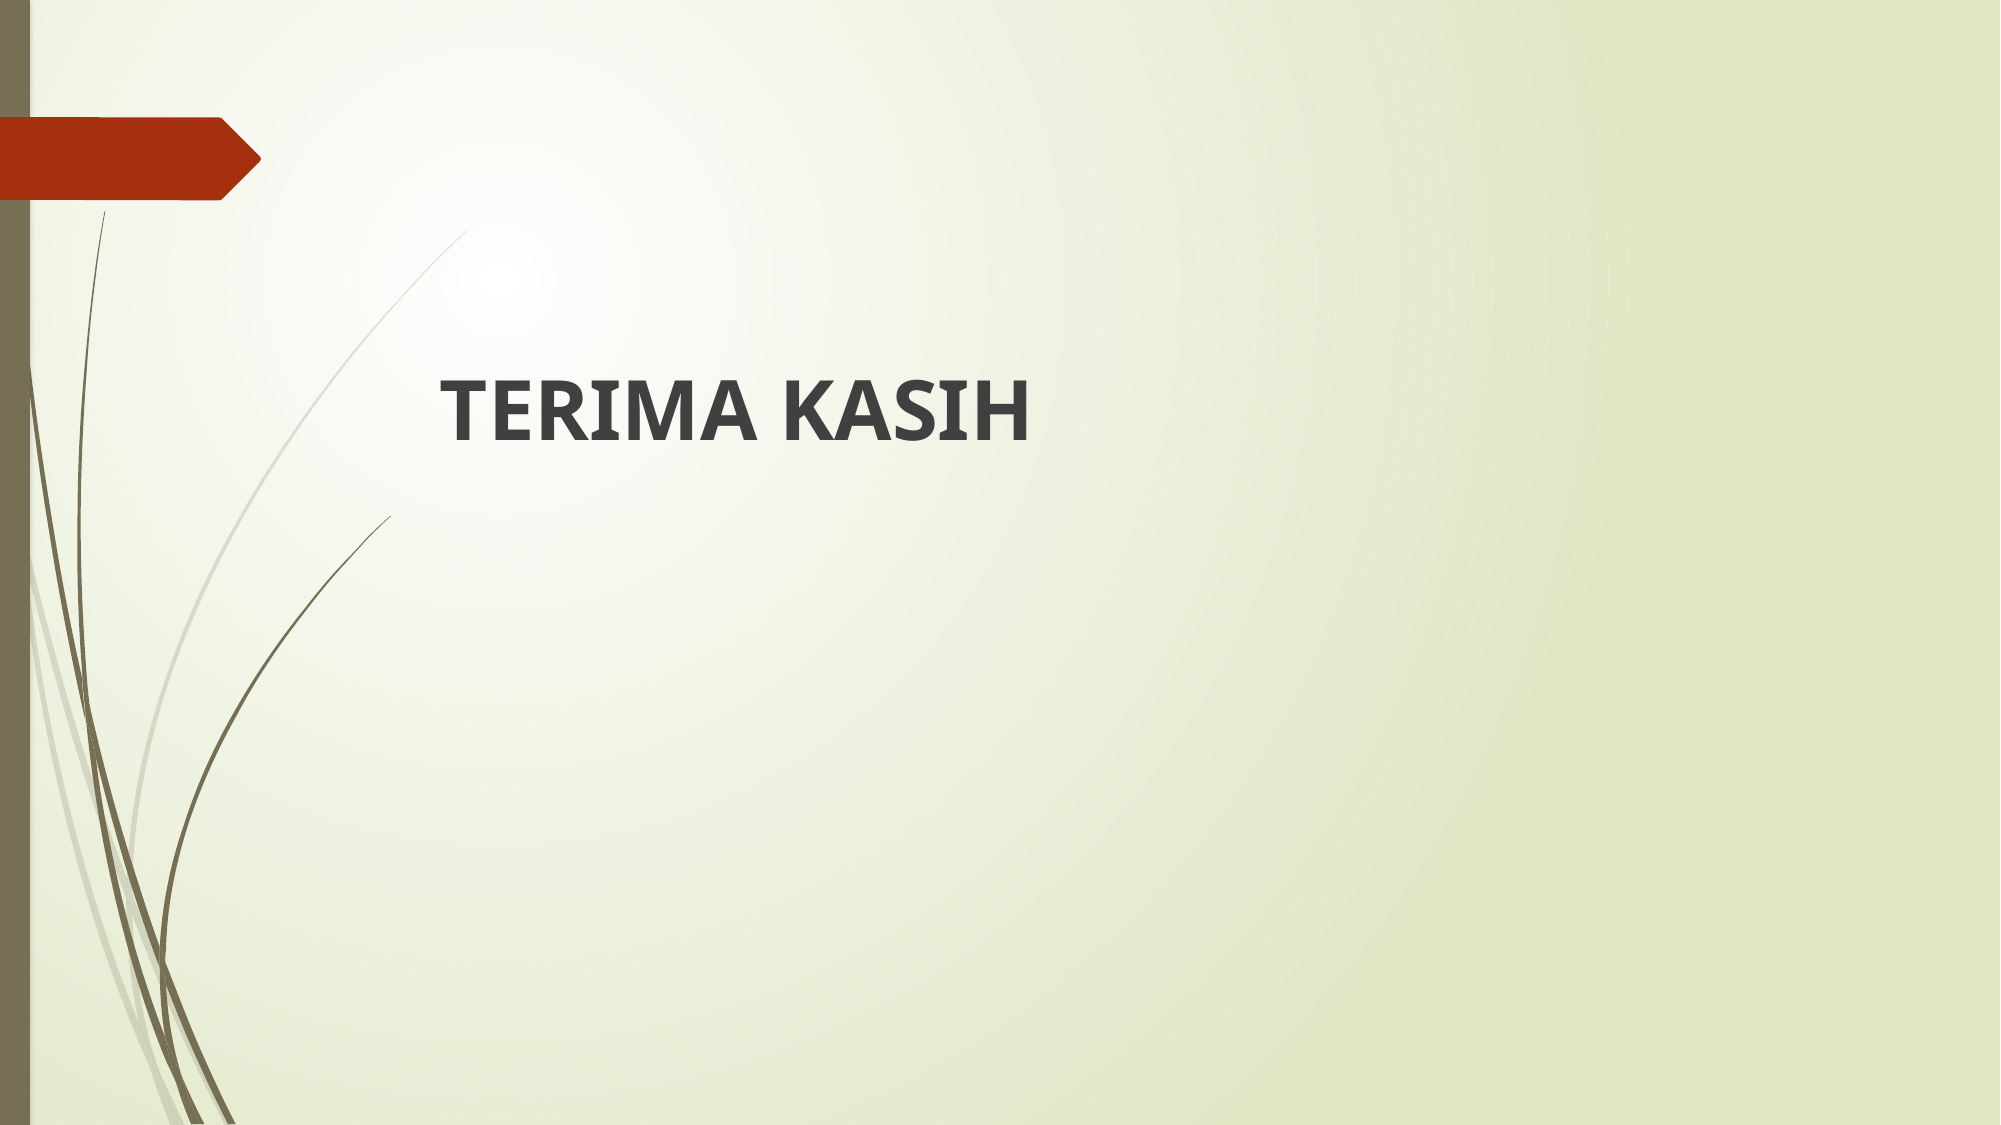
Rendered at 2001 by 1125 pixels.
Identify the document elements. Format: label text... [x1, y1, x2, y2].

list TERIMA KASIH [424, 350, 1888, 970]
